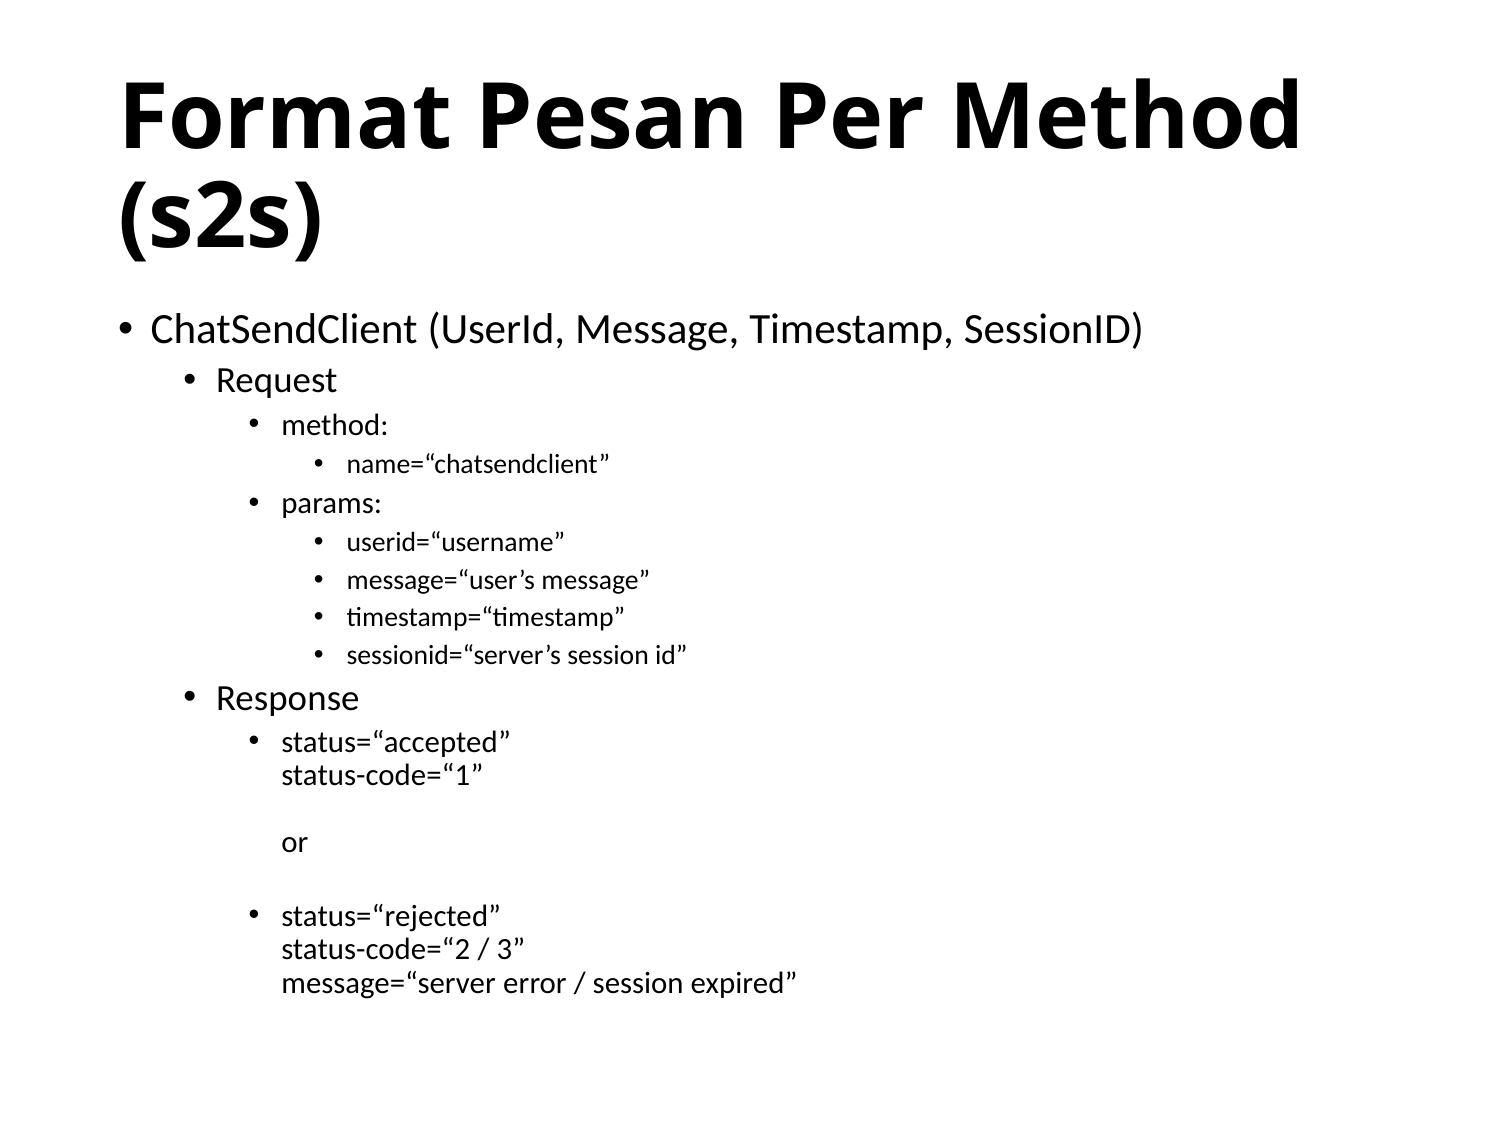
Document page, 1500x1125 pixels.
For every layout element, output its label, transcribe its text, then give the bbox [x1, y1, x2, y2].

title Format Pesan Per Method (s2s) [103, 59, 1397, 278]
list ChatSendClient (UserId, Message, Timestamp, SessionID) Request method: name=“chatsendclient” params: userid=“username” message=“user’s message” timestamp=“timestamp” sessionid=“server’s session id” Response status=“accepted” status-code=“1” or status=“rejected” status-code=“2 / 3” message=“server error / session expired” [103, 299, 1397, 1014]
